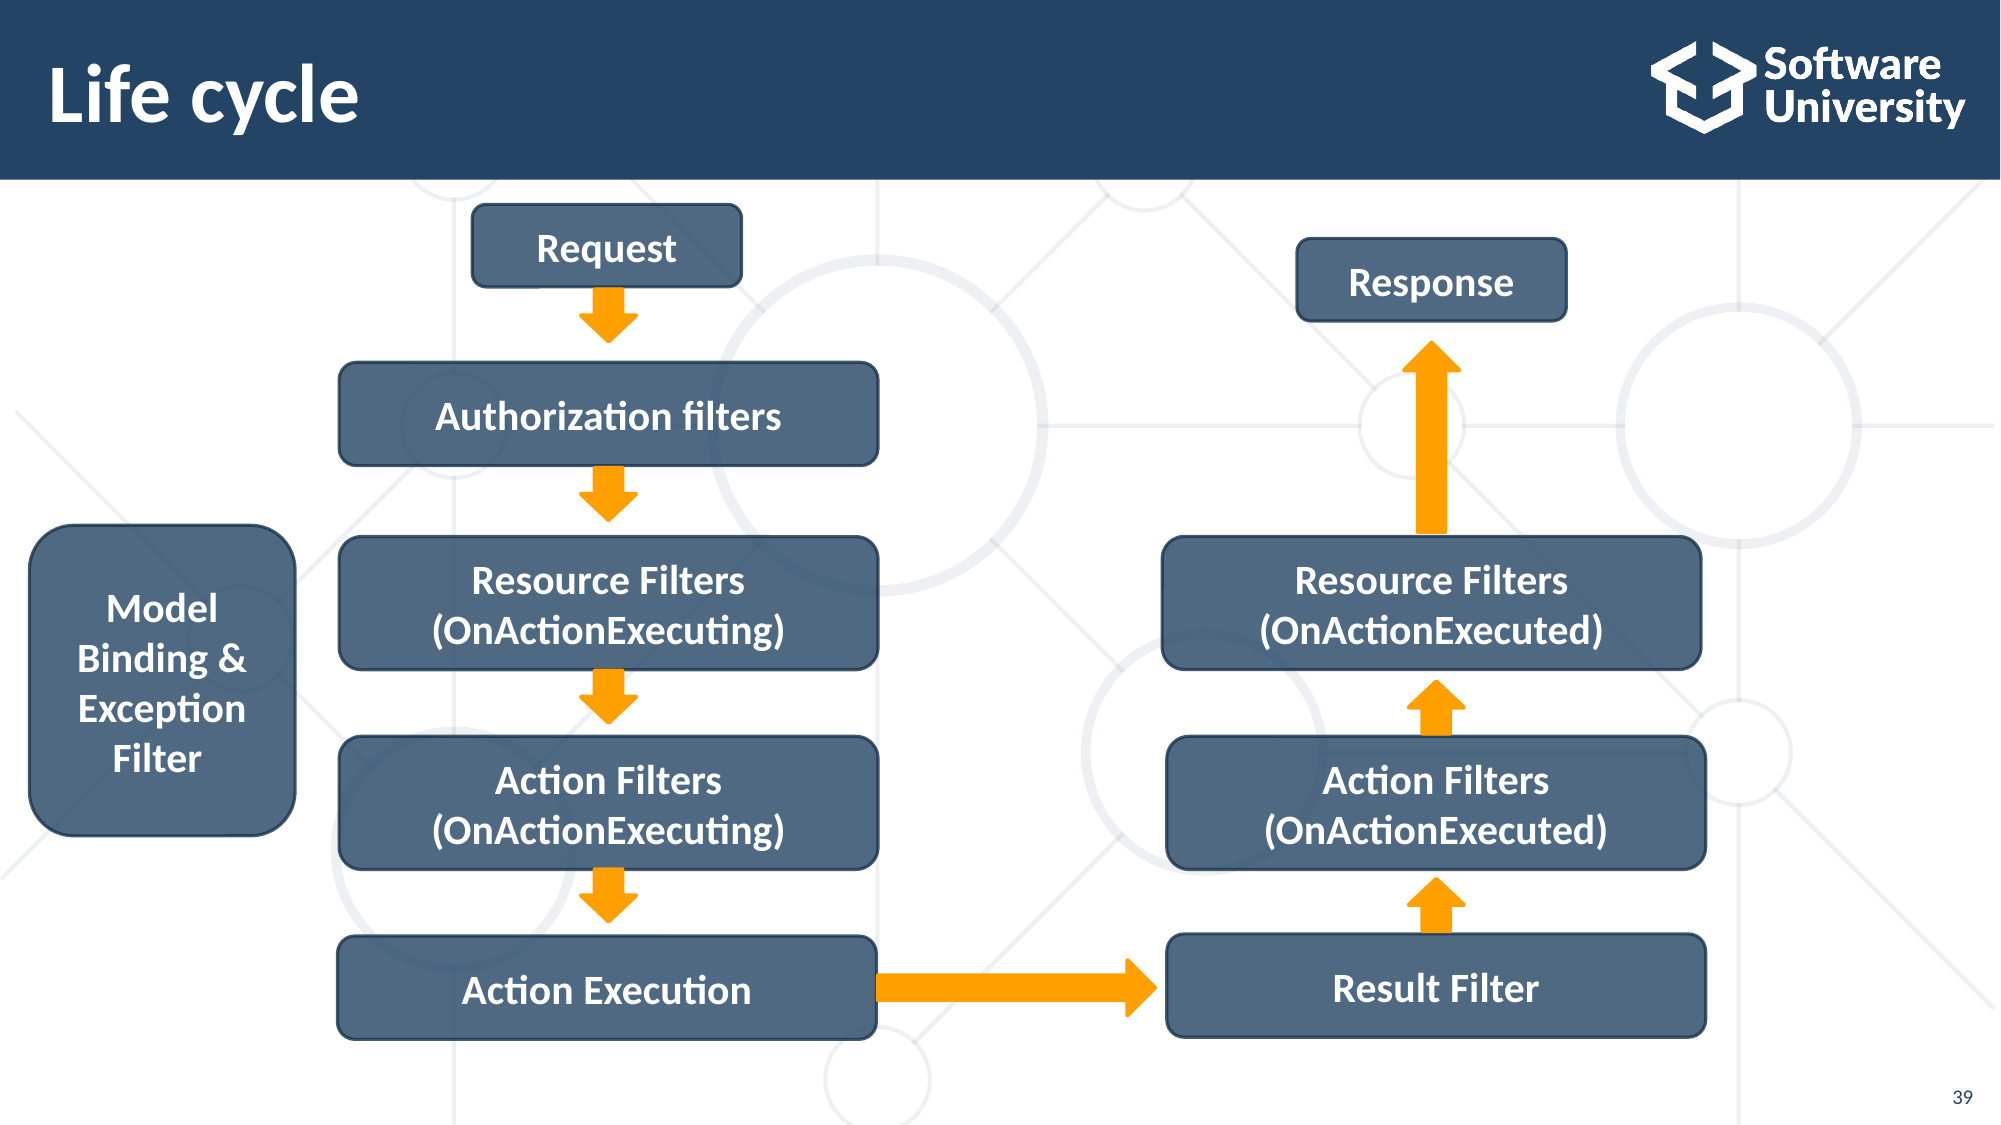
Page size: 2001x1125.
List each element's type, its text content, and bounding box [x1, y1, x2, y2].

text_box Response [1294, 236, 1569, 324]
slide_number 39 [1927, 1067, 1989, 1117]
text_box [1402, 340, 1462, 534]
text_box Result Filter [1164, 931, 1708, 1040]
text_box Action Execution [335, 933, 879, 1042]
title Life cycle [31, 16, 1625, 162]
text_box [1406, 679, 1466, 736]
text_box Action Filters (OnActionExecuted) [1164, 734, 1708, 872]
text_box Authorization filters [336, 360, 881, 468]
text_box Resource Filters (OnActionExecuting) [336, 534, 881, 672]
picture [1651, 41, 1966, 134]
text_box [579, 668, 639, 725]
text_box Action Filters (OnActionExecuting) [336, 734, 881, 872]
text_box [579, 287, 639, 343]
text_box Request [470, 202, 744, 290]
text_box [579, 867, 639, 923]
text_box Model Binding & Exception Filter [27, 523, 298, 838]
text_box [875, 958, 1158, 1018]
text_box [1406, 877, 1466, 933]
text_box Resource Filters (OnActionExecuted) [1160, 534, 1704, 672]
text_box [579, 465, 639, 522]
